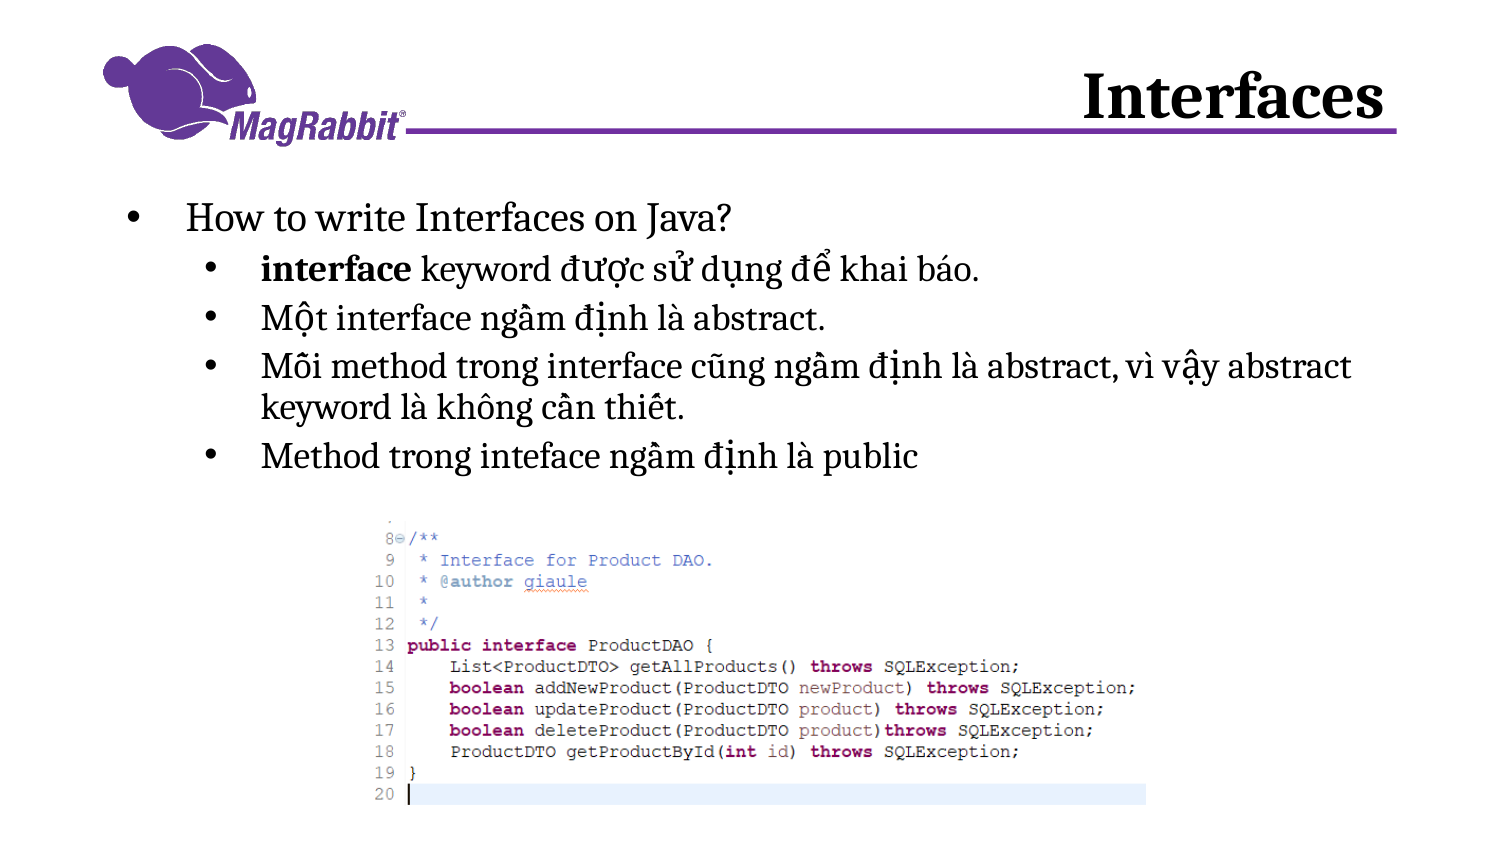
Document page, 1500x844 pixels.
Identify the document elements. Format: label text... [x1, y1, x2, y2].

title Interfaces [563, 44, 1397, 150]
picture [103, 44, 406, 150]
picture [374, 521, 1146, 806]
list How to write Interfaces on Java? interface keyword được sử dụng để khai báo. Một interface ngầm định là abstract. Mỗi method trong interface cũng ngầm định là abstract, vì vậy abstract keyword là không cần thiết. Method trong inteface ngầm định là public [99, 184, 1394, 720]
